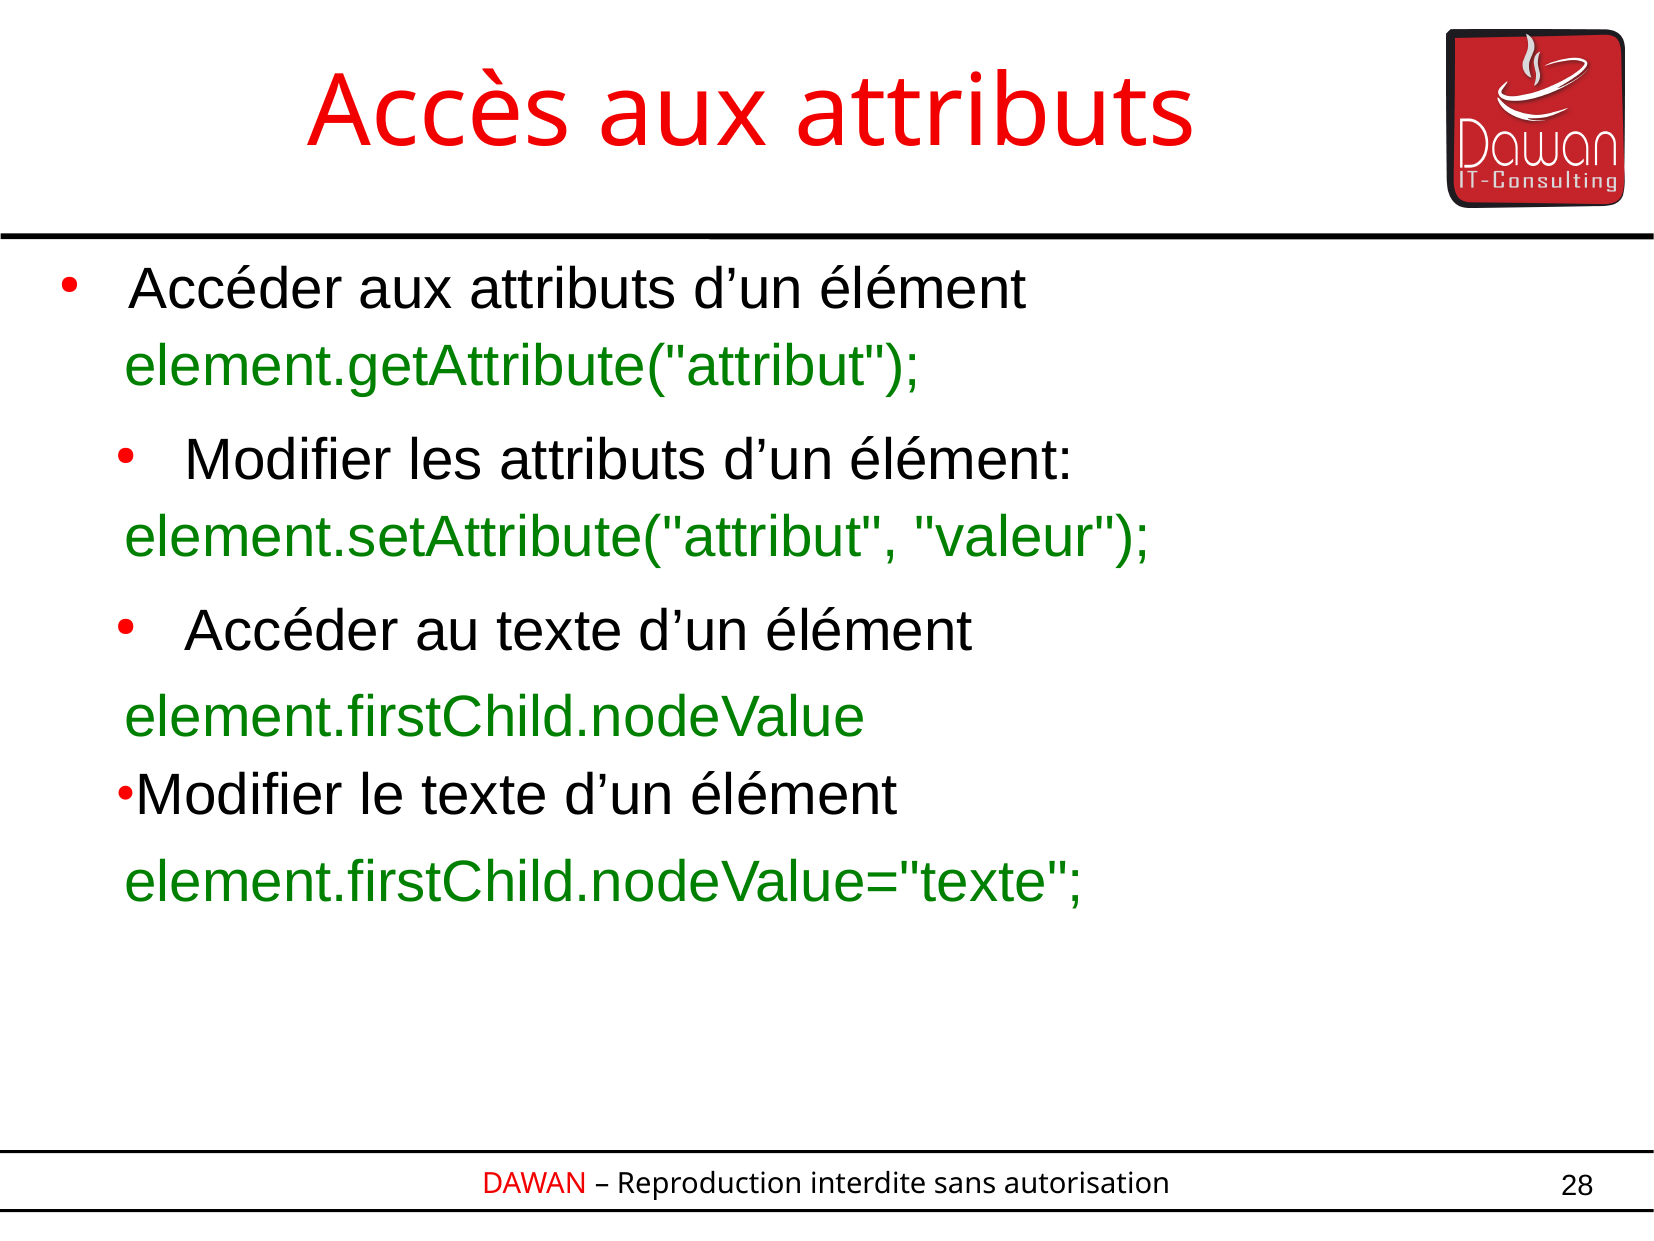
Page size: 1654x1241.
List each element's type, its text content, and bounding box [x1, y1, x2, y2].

slide_number 28 [1535, 1169, 1594, 1233]
title Accès aux attributs [59, 0, 1446, 207]
list Accéder aux attributs d’un élément element.getAttribute("attribut"); Modifier les attributs d’un élément: element.setAttribute("attribut", "valeur"); Accéder au texte d’un élément element.firstChild.nodeValue Modifier le texte d’un élément element.firstChild.nodeValue="texte"; [59, 253, 1594, 963]
picture [1446, 29, 1625, 208]
